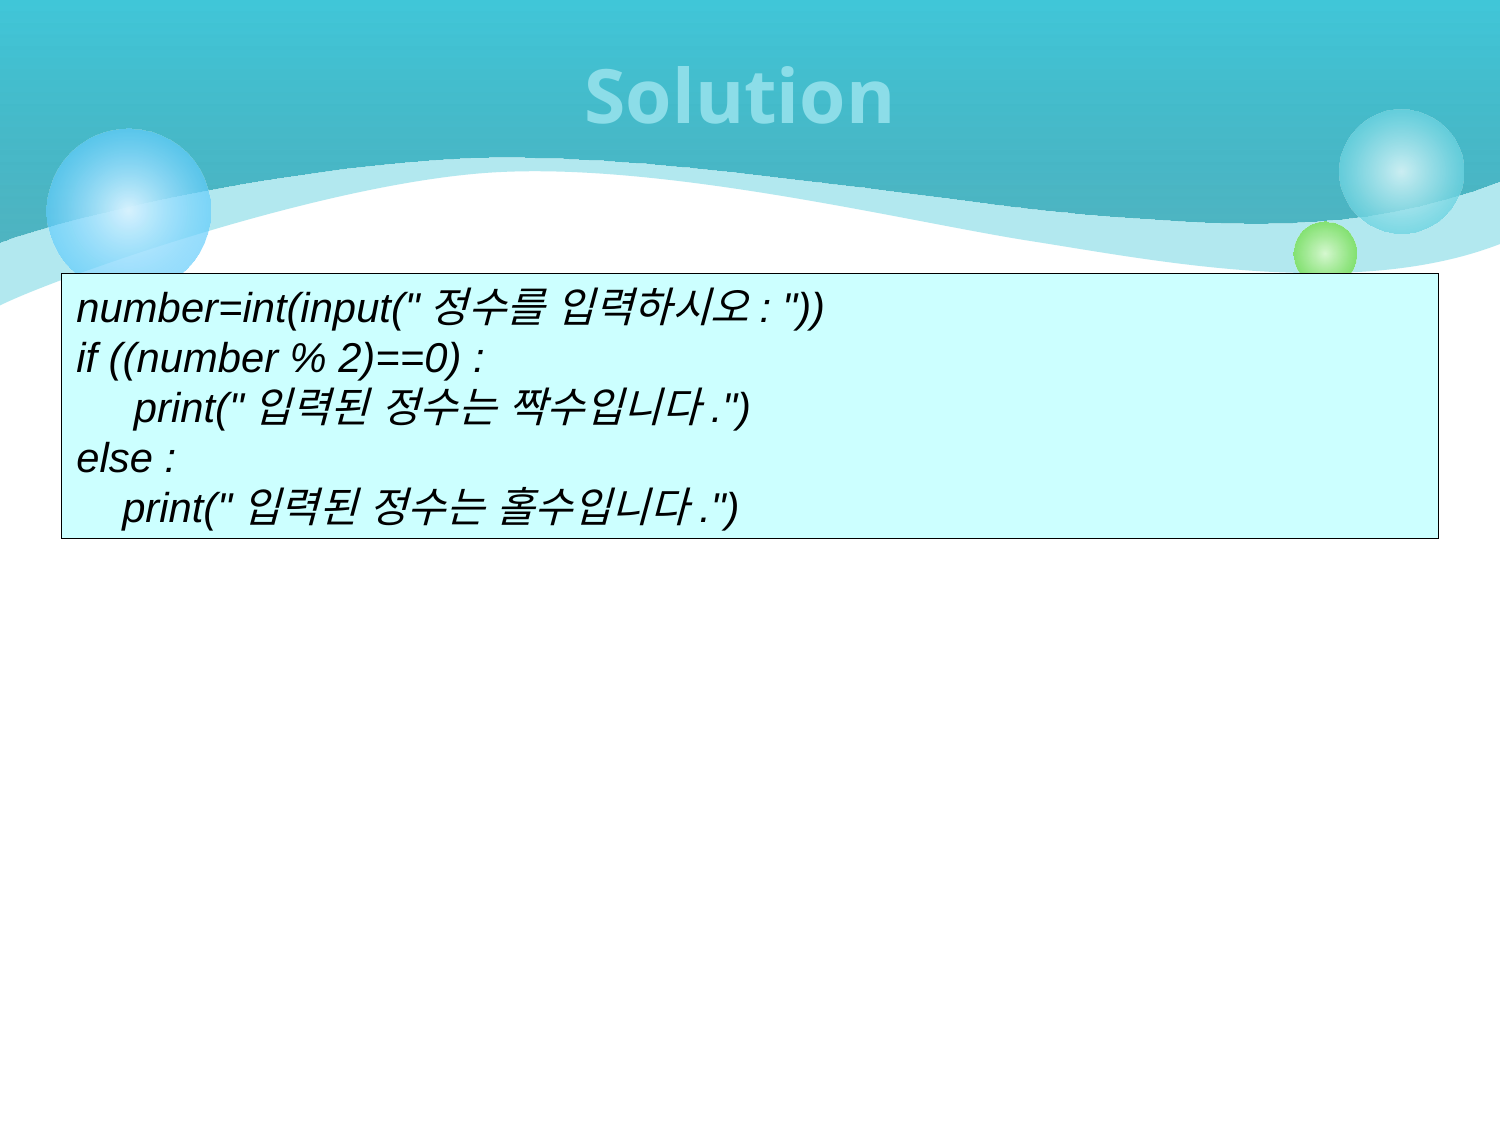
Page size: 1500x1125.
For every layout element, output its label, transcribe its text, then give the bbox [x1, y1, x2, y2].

title Solution [75, 0, 1425, 188]
text_box number=int(input("정수를 입력하시오: ")) if ((number % 2)==0) : print("입력된 정수는 짝수입니다.") else : print("입력된 정수는 홀수입니다.") [61, 273, 1439, 539]
